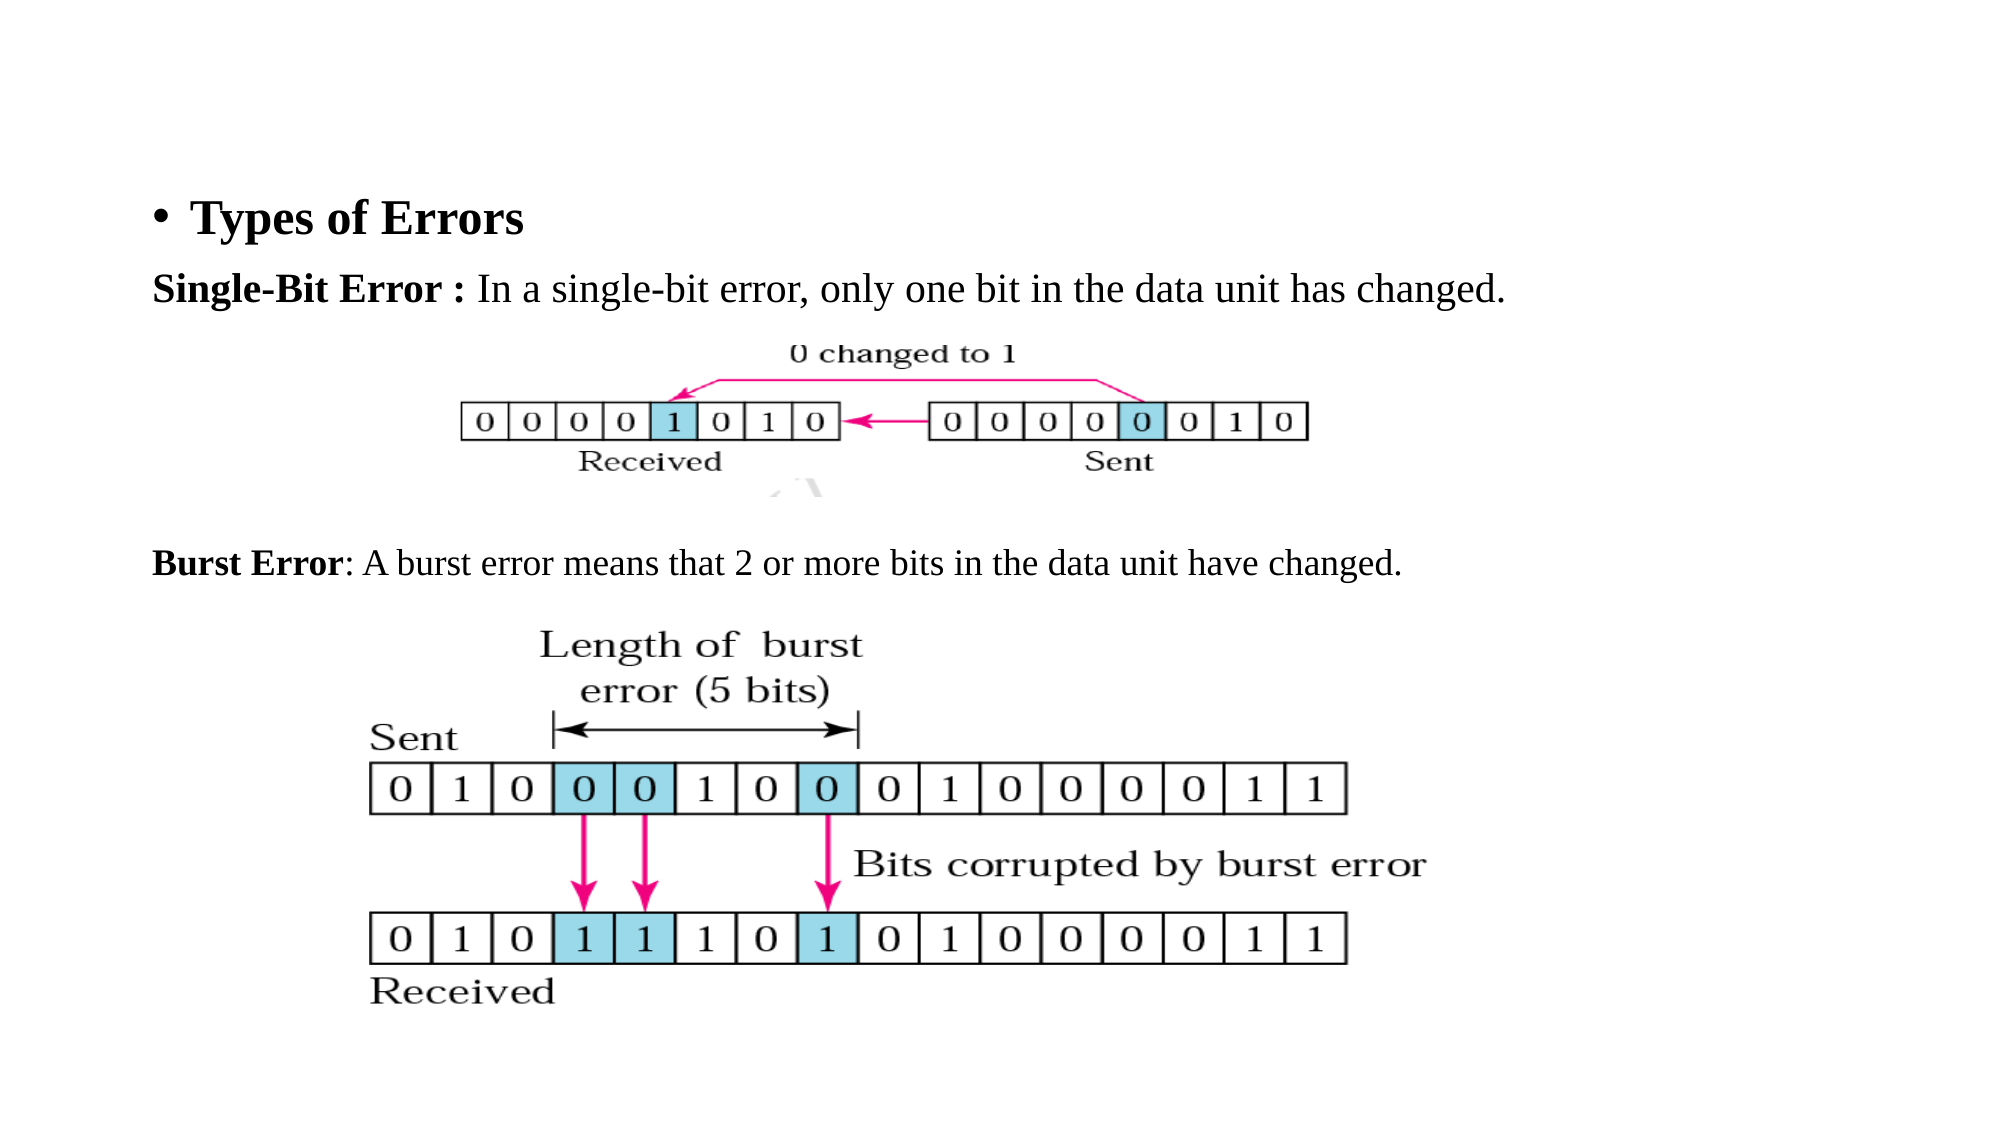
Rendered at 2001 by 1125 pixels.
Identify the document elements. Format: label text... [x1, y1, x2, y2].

text_box Burst Error: A burst error means that 2 or more bits in the data unit have changed. [137, 530, 1592, 681]
list Types of Errors Single-Bit Error : In a single-bit error, only one bit in the data unit has changed. [137, 183, 1863, 1014]
picture [368, 624, 1428, 1014]
picture [436, 345, 1353, 497]
